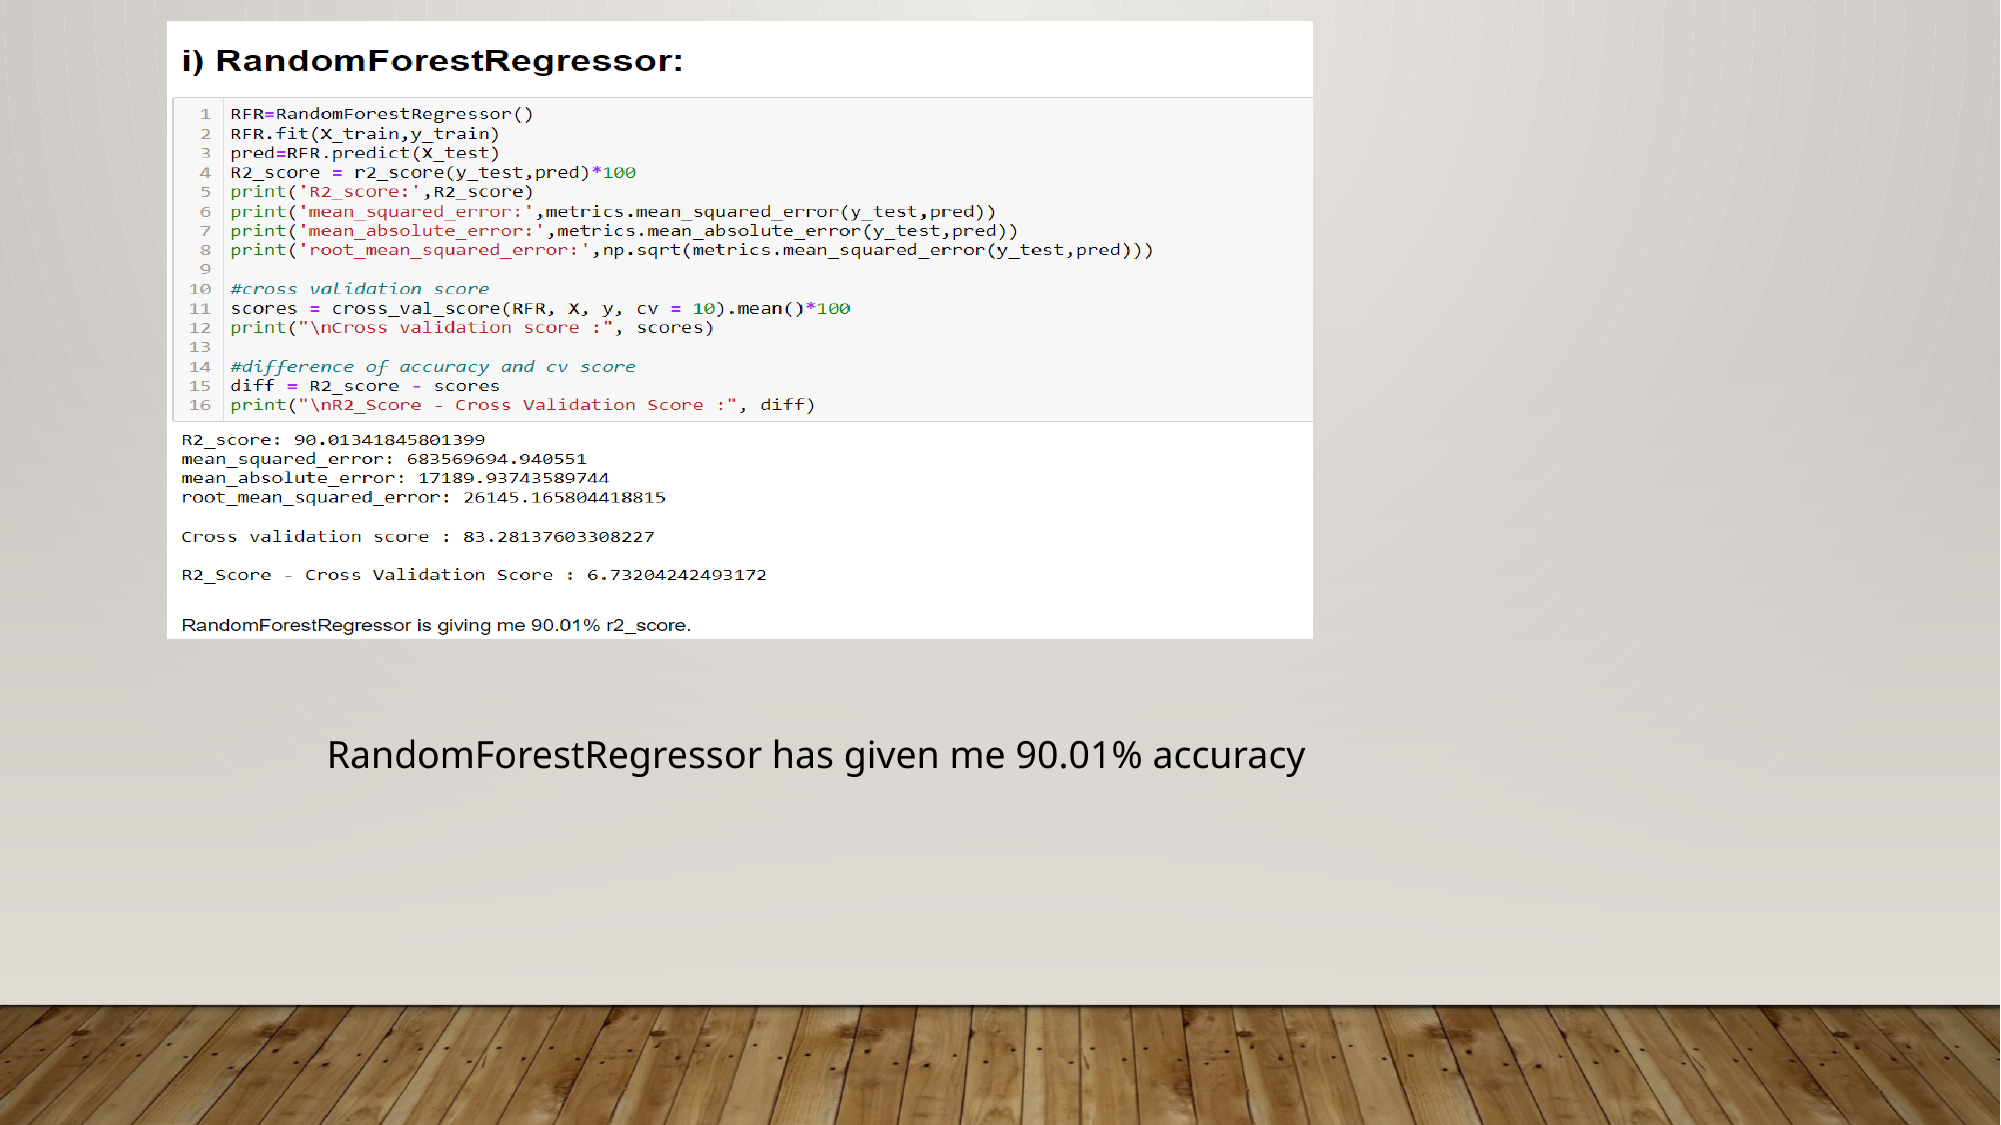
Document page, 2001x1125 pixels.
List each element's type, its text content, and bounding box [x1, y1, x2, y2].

text_box RandomForestRegressor has given me 90.01% accuracy [312, 723, 1783, 784]
picture [166, 21, 1313, 639]
picture [0, 1005, 2000, 1125]
